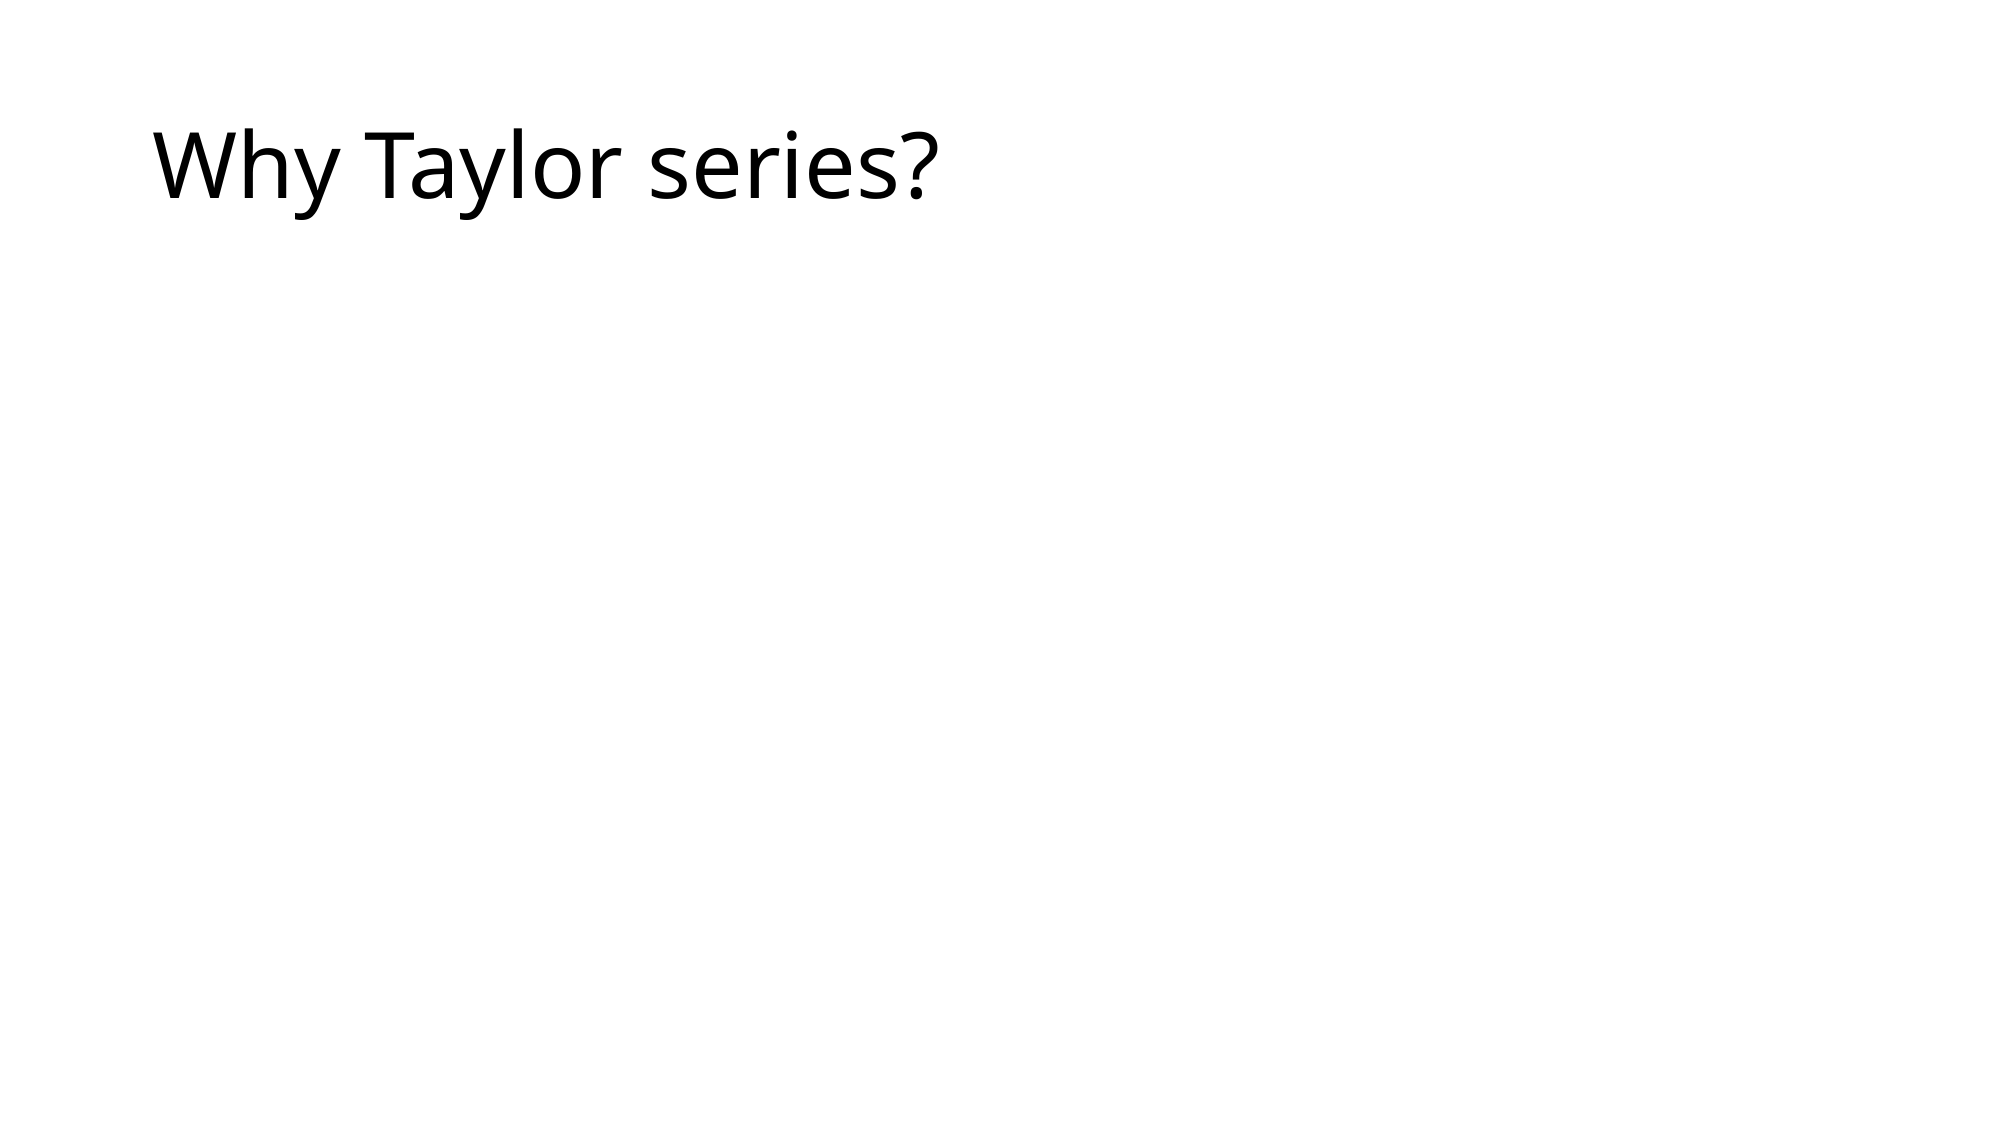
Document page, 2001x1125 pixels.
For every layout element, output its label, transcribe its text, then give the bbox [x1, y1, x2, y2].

title Why Taylor series? [137, 59, 1863, 278]
